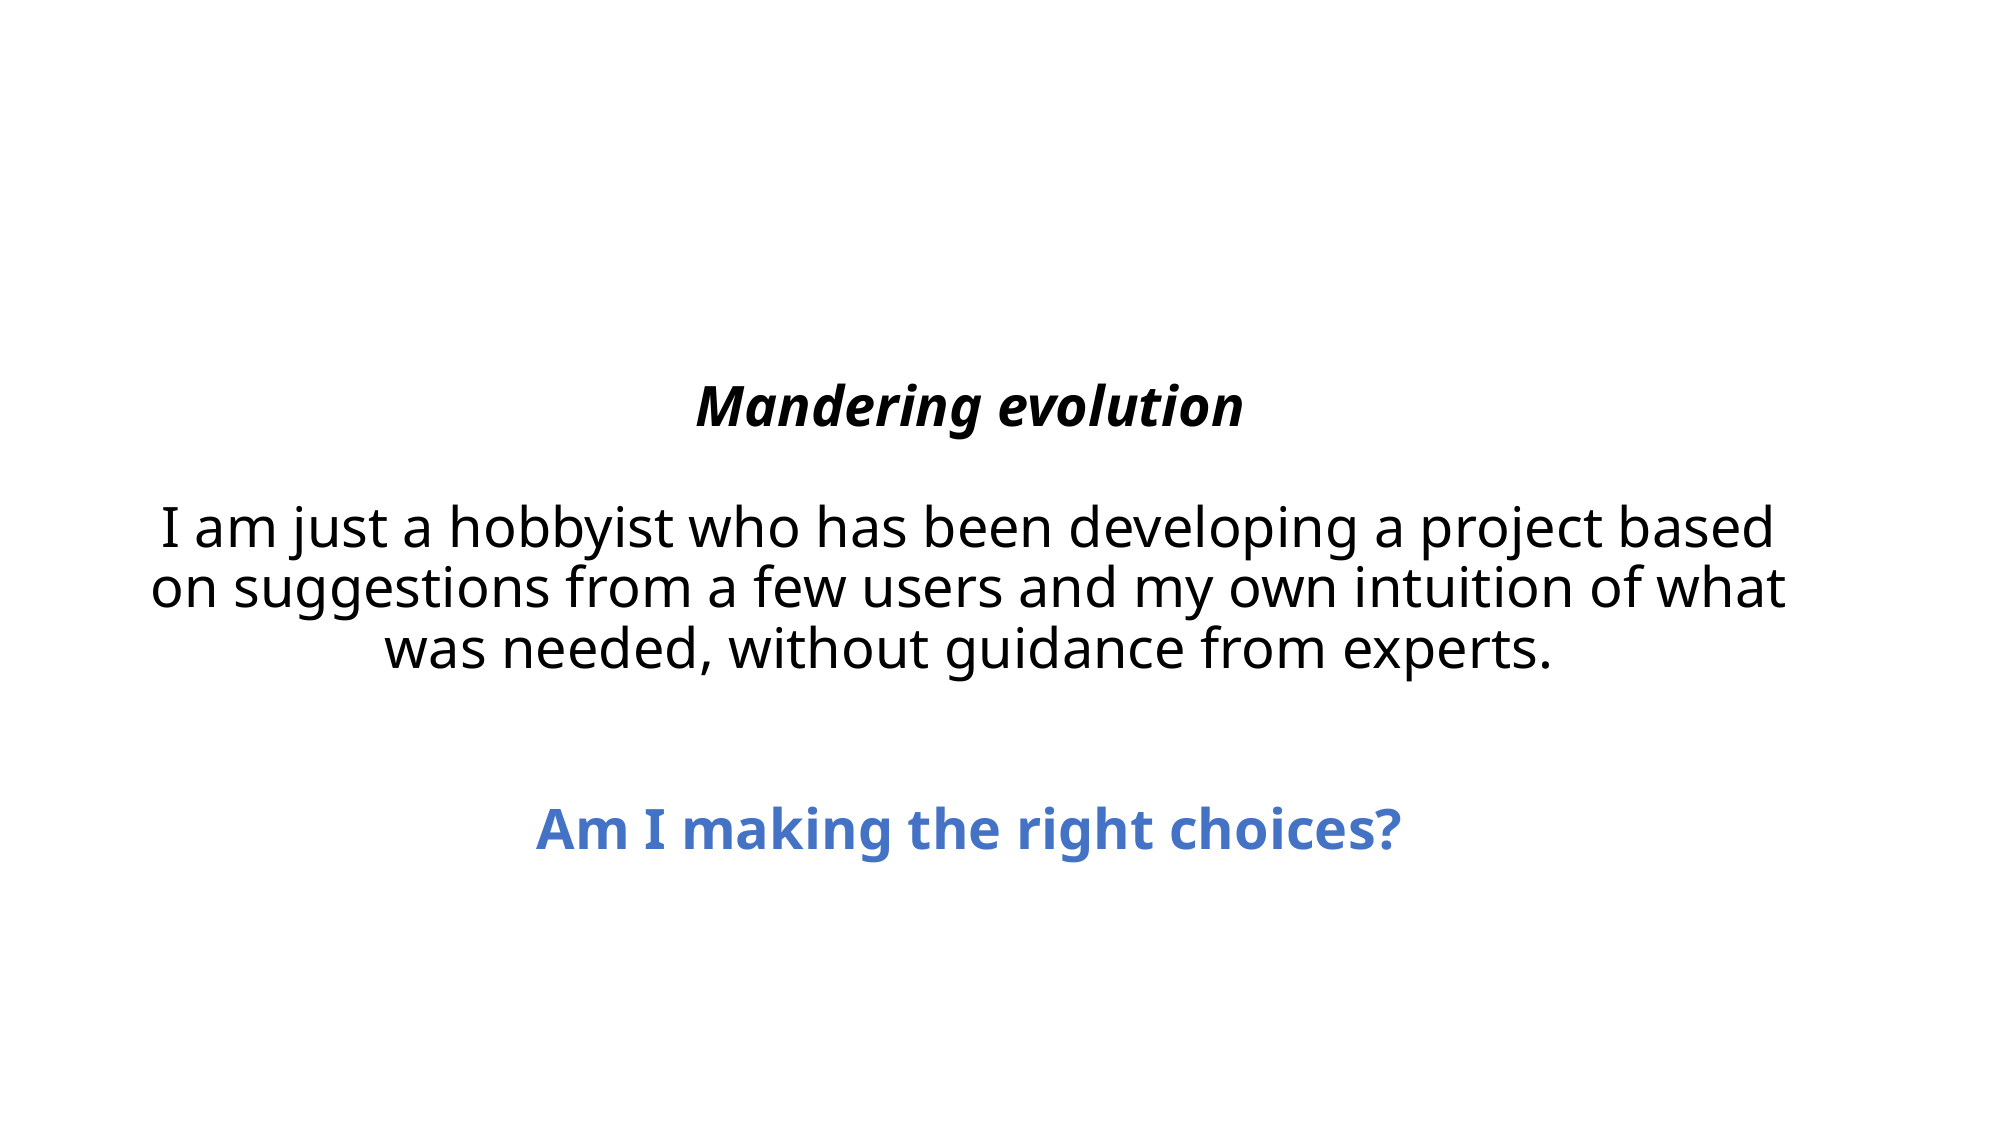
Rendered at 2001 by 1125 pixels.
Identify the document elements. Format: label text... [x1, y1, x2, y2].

title Mandering evolution I am just a hobbyist who has been developing a project based on suggestions from a few users and my own intuition of what was needed, without guidance from experts. Am I making the right choices? [108, 310, 1834, 1058]
